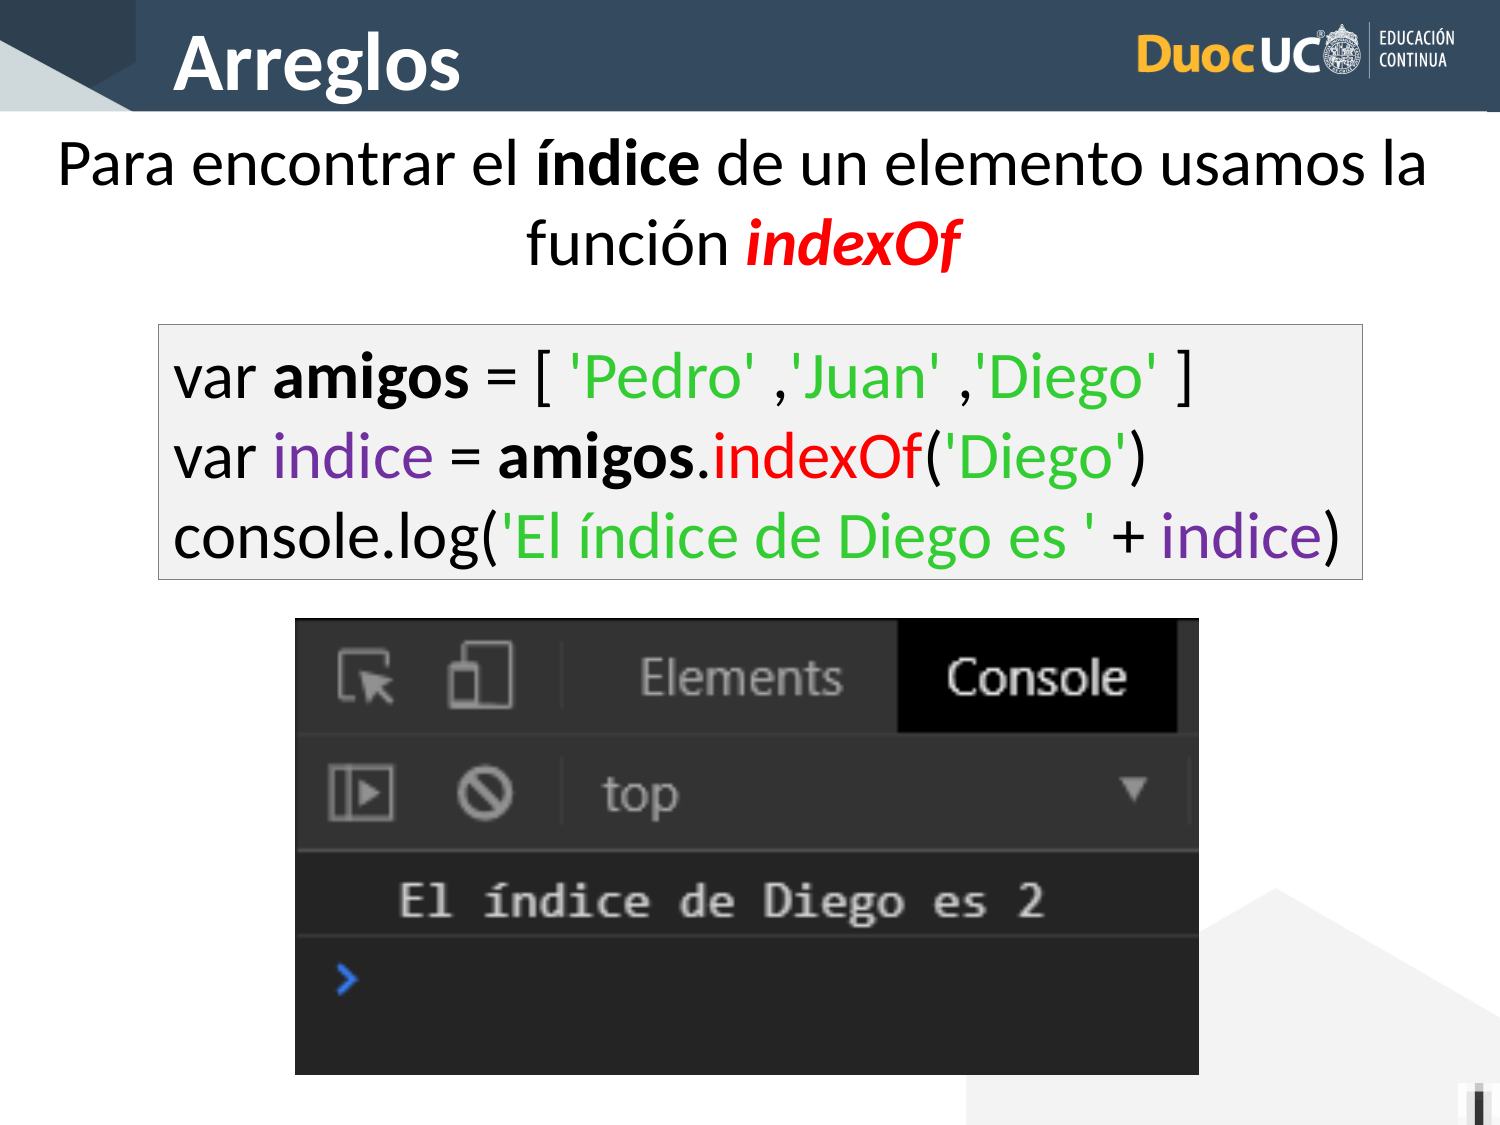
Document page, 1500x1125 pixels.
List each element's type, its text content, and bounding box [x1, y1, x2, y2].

text_box Para encontrar el índice de un elemento usamos la función indexOf [0, 111, 1488, 286]
picture [0, 0, 158, 111]
picture [0, 0, 1500, 1125]
text_box Arreglos [158, 0, 488, 111]
text_box var amigos = [ 'Pedro' ,'Juan' ,'Diego' ] var indice = amigos.indexOf('Diego') console.log('El índice de Diego es ' + indice) [158, 324, 1363, 580]
